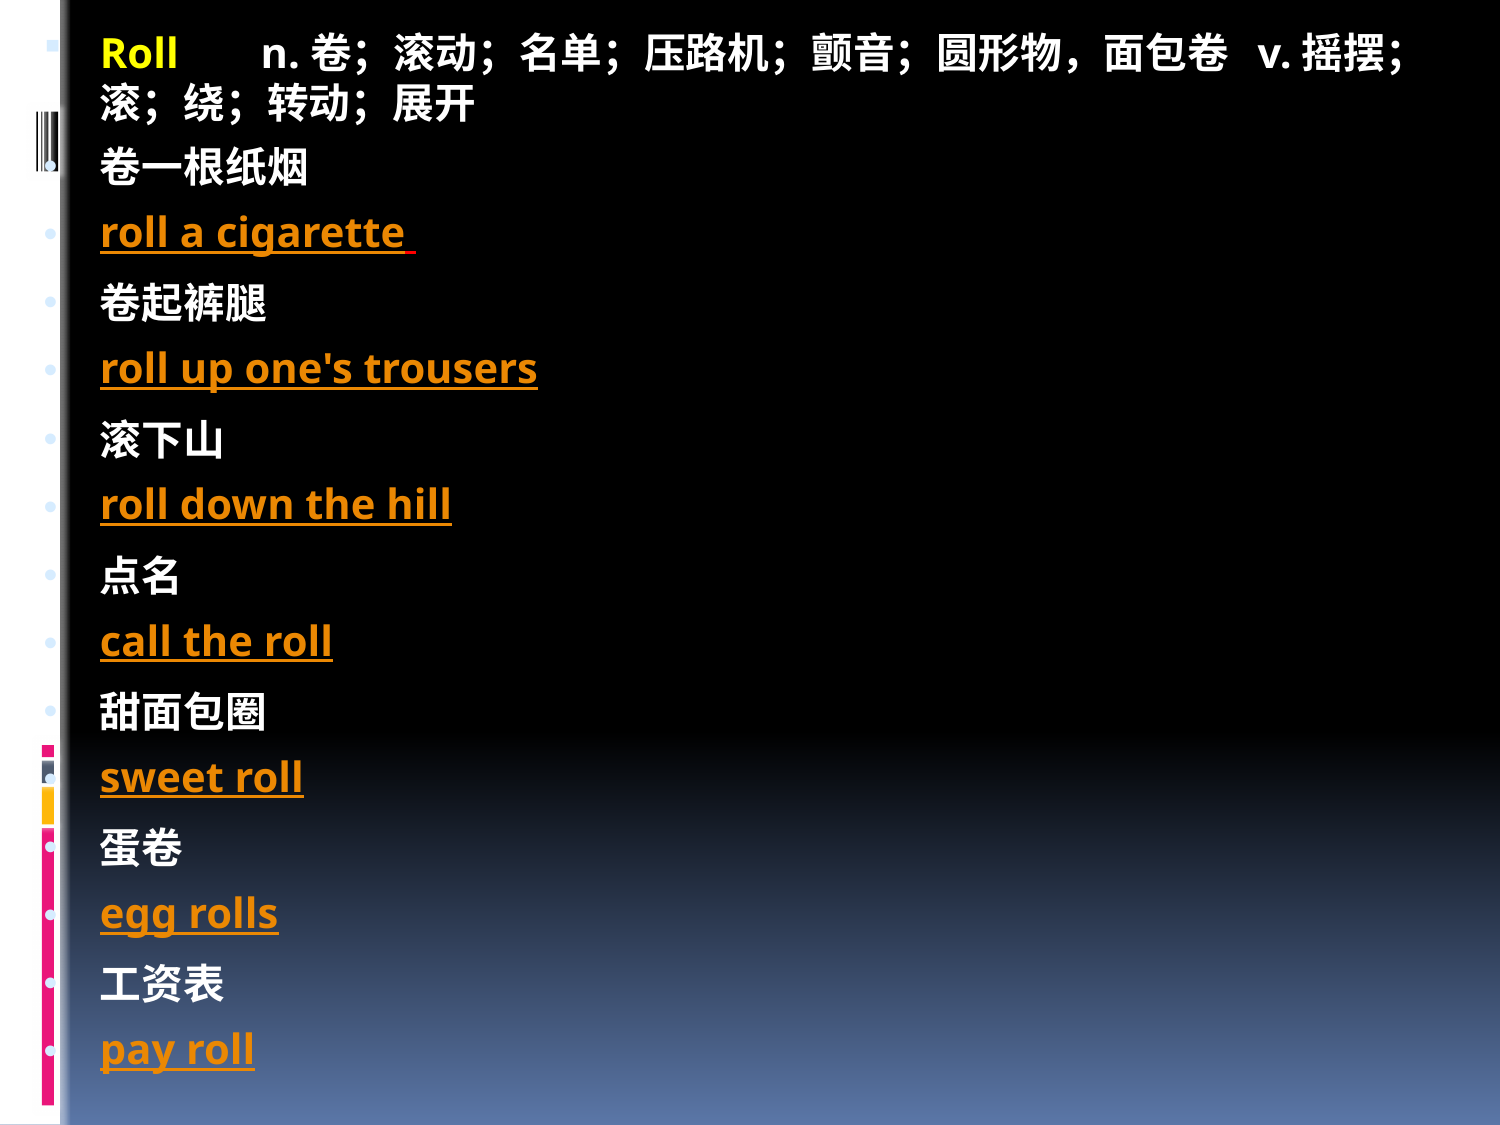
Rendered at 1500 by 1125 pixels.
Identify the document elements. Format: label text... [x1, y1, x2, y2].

list Roll n.卷；滚动；名单；压路机；颤音；圆形物，面包卷 v.摇摆；滚；绕；转动；展开 卷一根纸烟 roll a cigarette 卷起裤腿 roll up one's trousers 滚下山 roll down the hill 点名 call the roll 甜面包圈 sweet roll 蛋卷 egg rolls 工资表 pay roll [17, 19, 1483, 1106]
